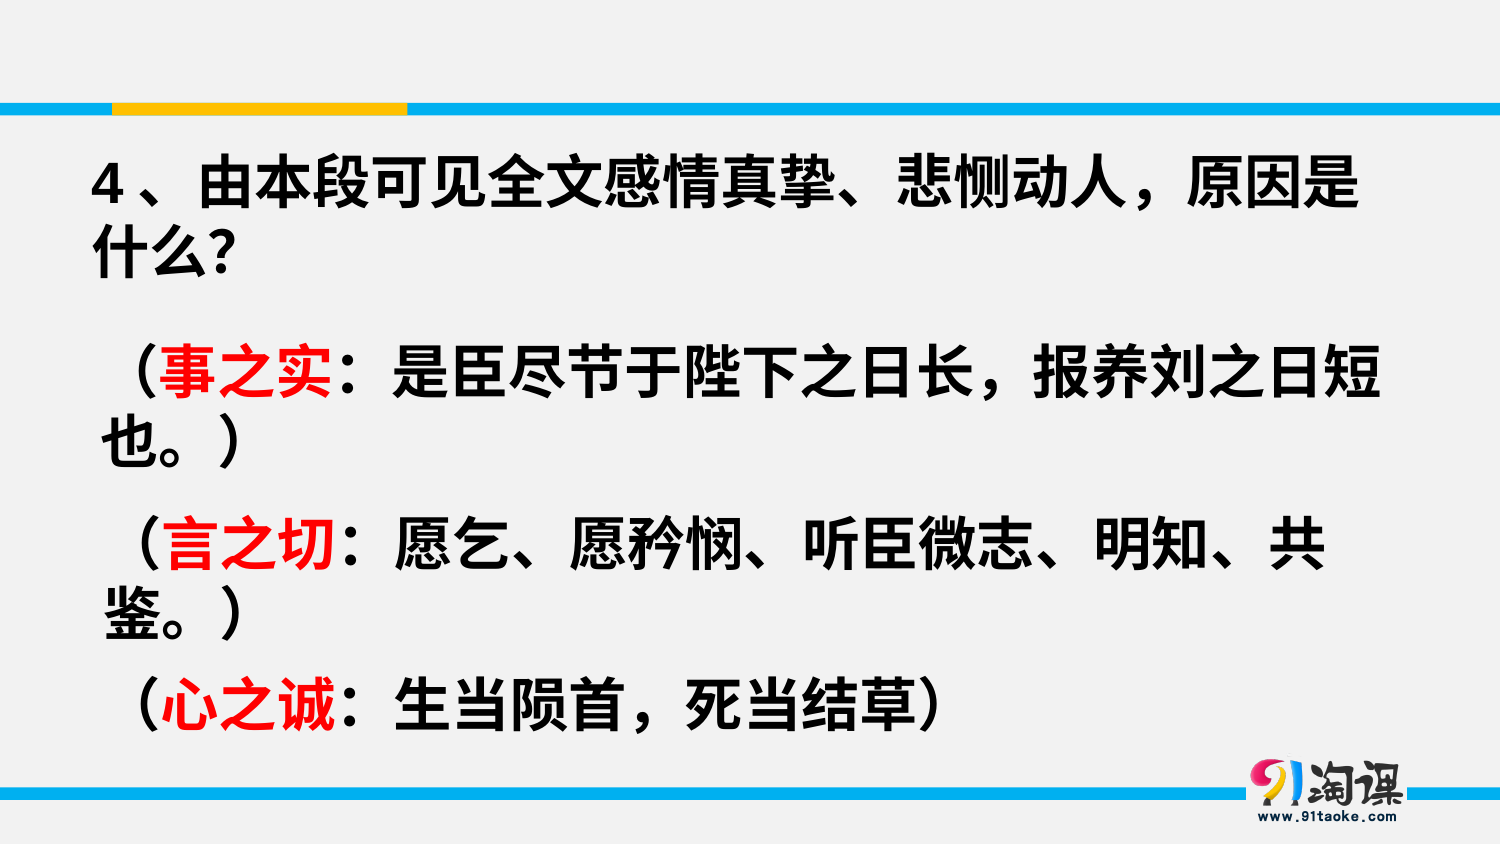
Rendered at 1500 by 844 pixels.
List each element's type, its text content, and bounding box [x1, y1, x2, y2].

text_box （心之诚：生当陨首，死当结草） [87, 660, 1176, 746]
text_box （言之切：愿乞、愿矜悯、听臣微志、明知、共鉴。） [88, 499, 1424, 655]
text_box 4、由本段可见全文感情真挚、悲恻动人，原因是什么？ [76, 138, 1376, 293]
picture [1245, 750, 1408, 832]
text_box （事之实：是臣尽节于陛下之日长，报养刘之日短也。） [85, 327, 1424, 483]
